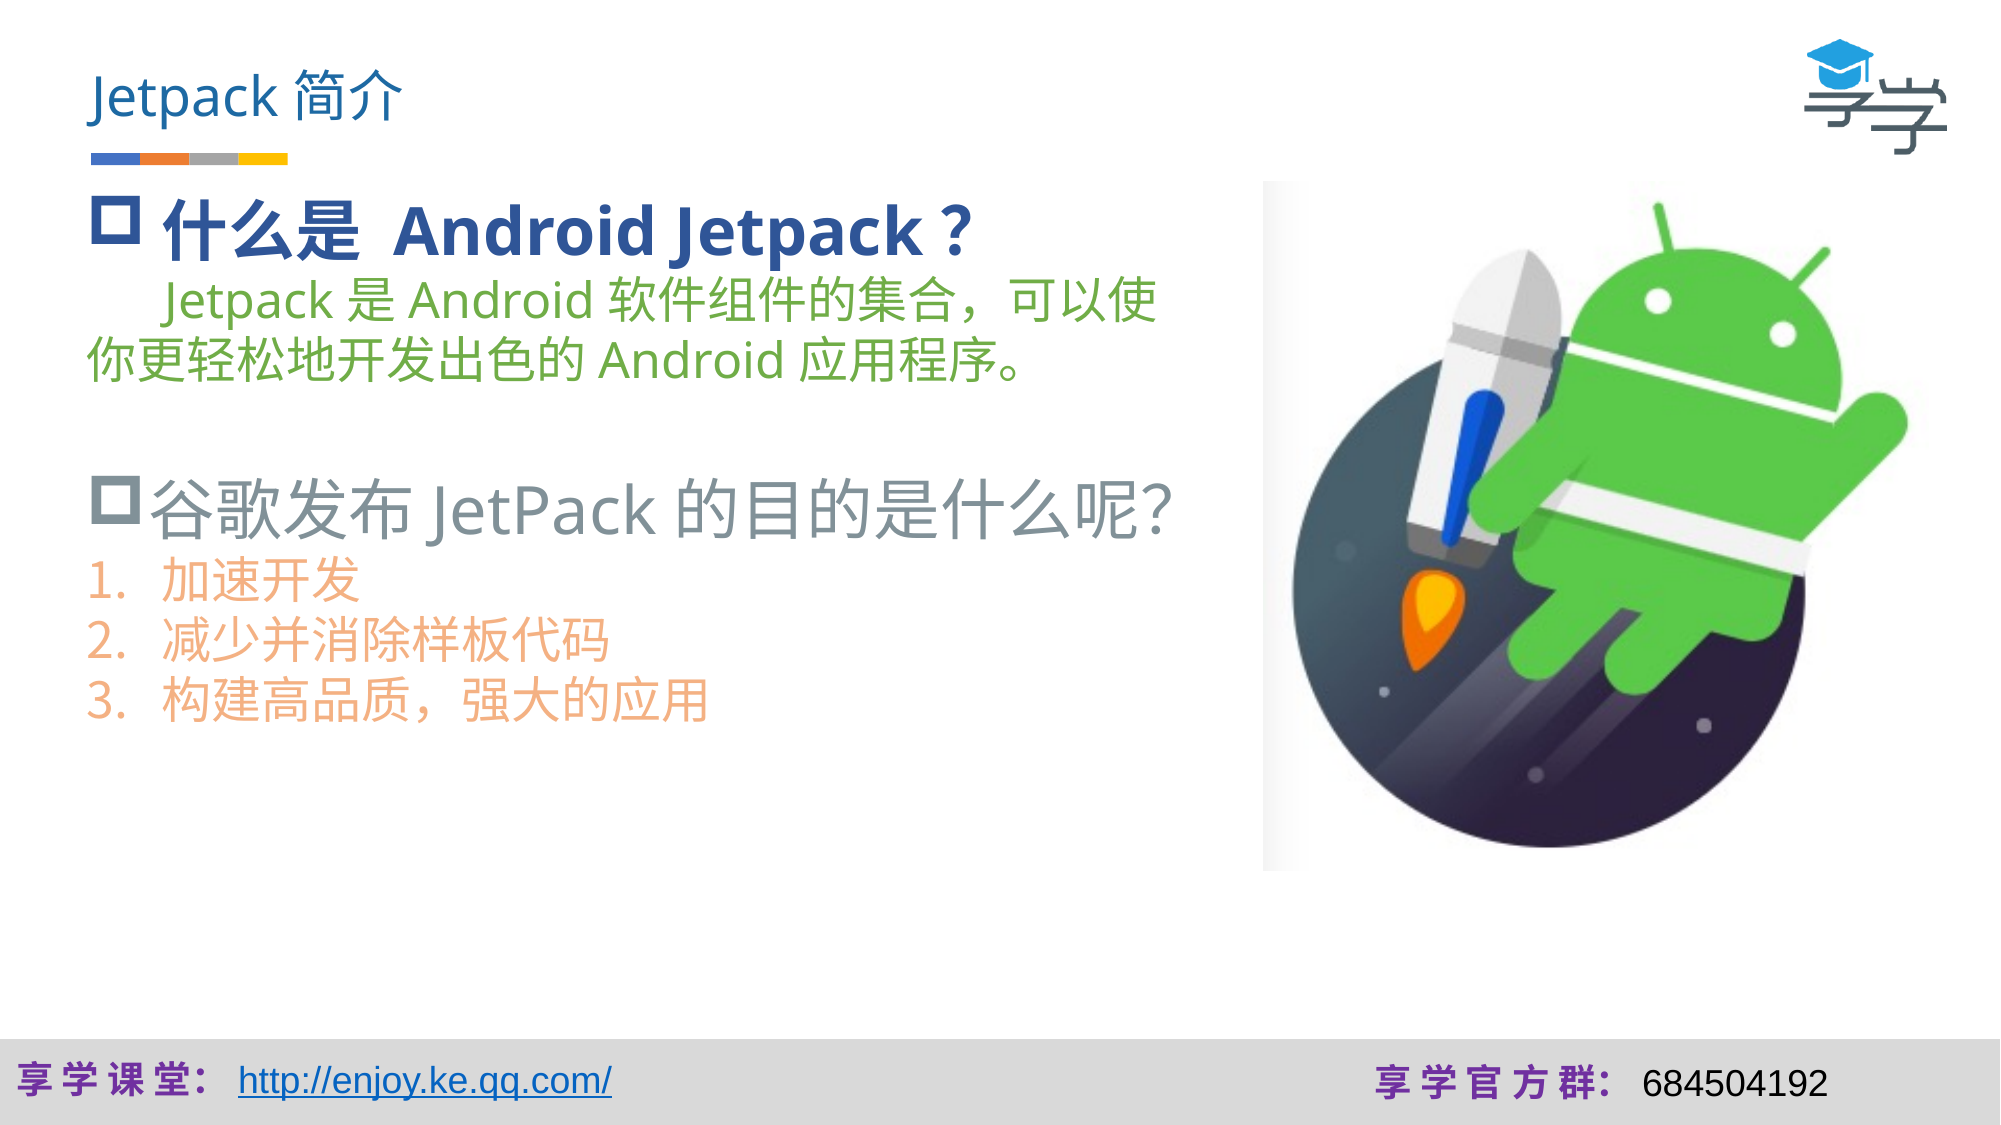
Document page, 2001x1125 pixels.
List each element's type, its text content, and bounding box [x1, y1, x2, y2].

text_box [90, 152, 288, 166]
text_box Jetpack简介 [91, 60, 992, 128]
picture [1799, 20, 1952, 173]
text_box 什么是 Android Jetpack？ Jetpack是Android软件组件的集合，可以使你更轻松地开发出色的Android应用程序。 [71, 180, 1193, 397]
picture [1263, 181, 1929, 871]
text_box 谷歌发布JetPack的目的是什么呢？ 加速开发 减少并消除样板代码 构建高品质，强大的应用 [71, 460, 1193, 737]
